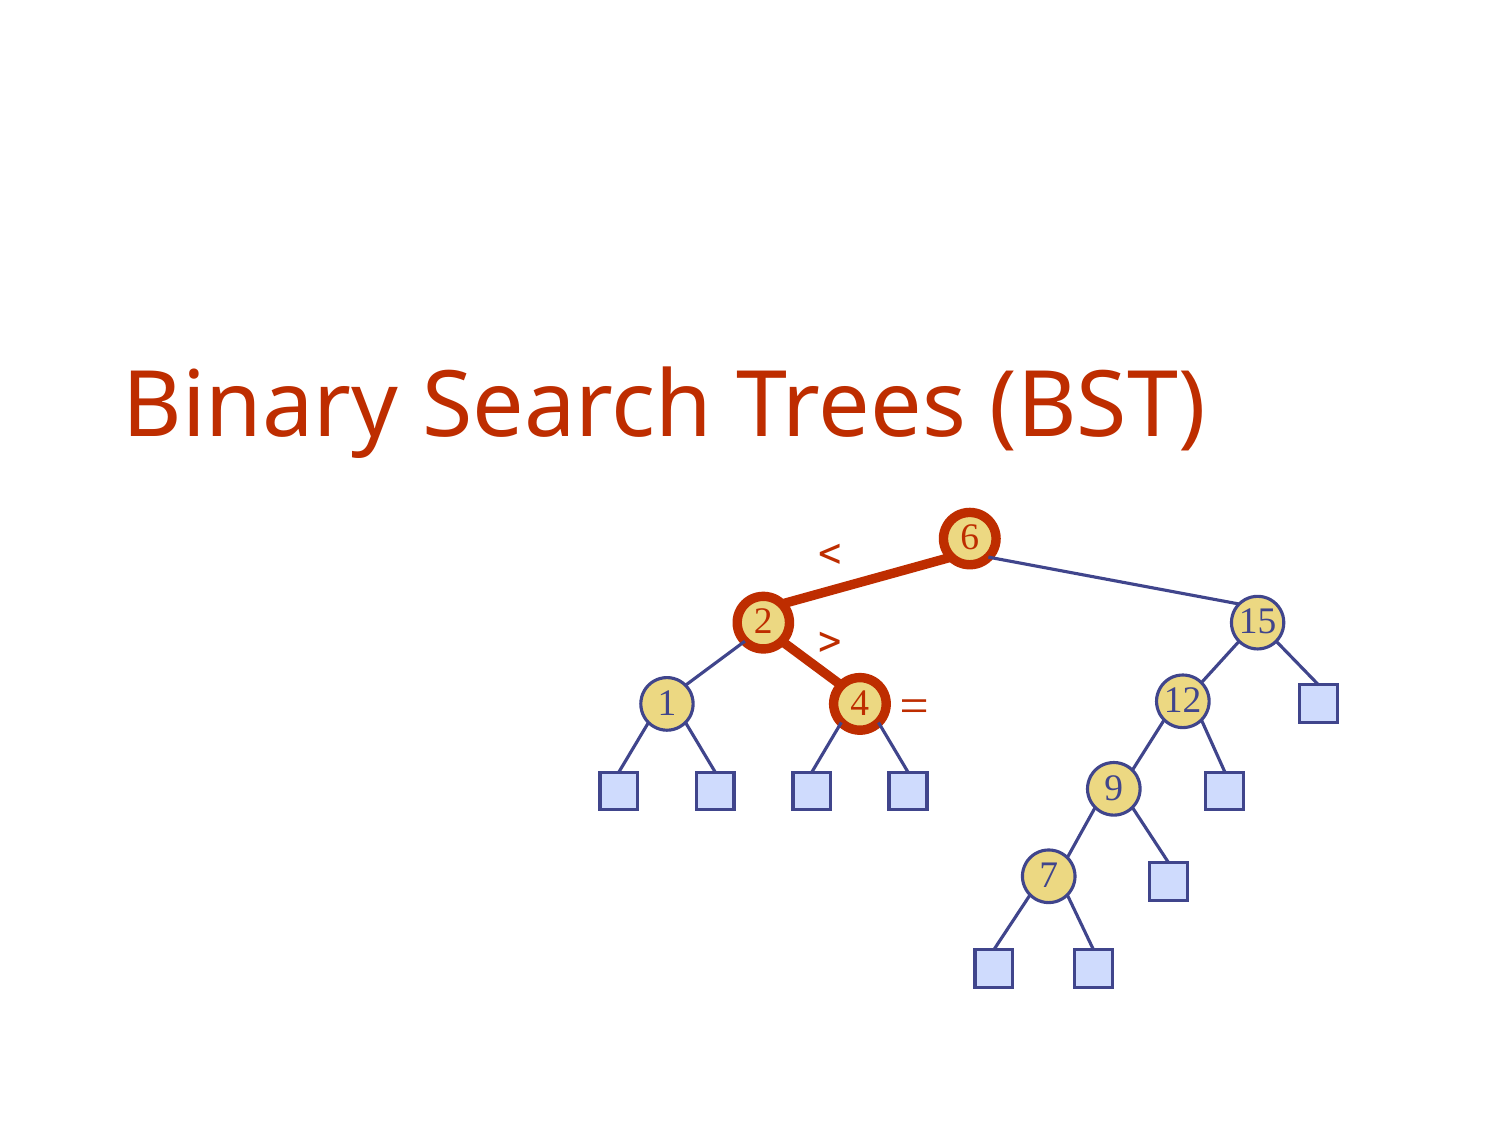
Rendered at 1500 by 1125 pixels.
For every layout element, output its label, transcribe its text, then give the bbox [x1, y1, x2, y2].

title Binary Search Trees (BST) [107, 275, 1425, 463]
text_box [599, 512, 1338, 988]
